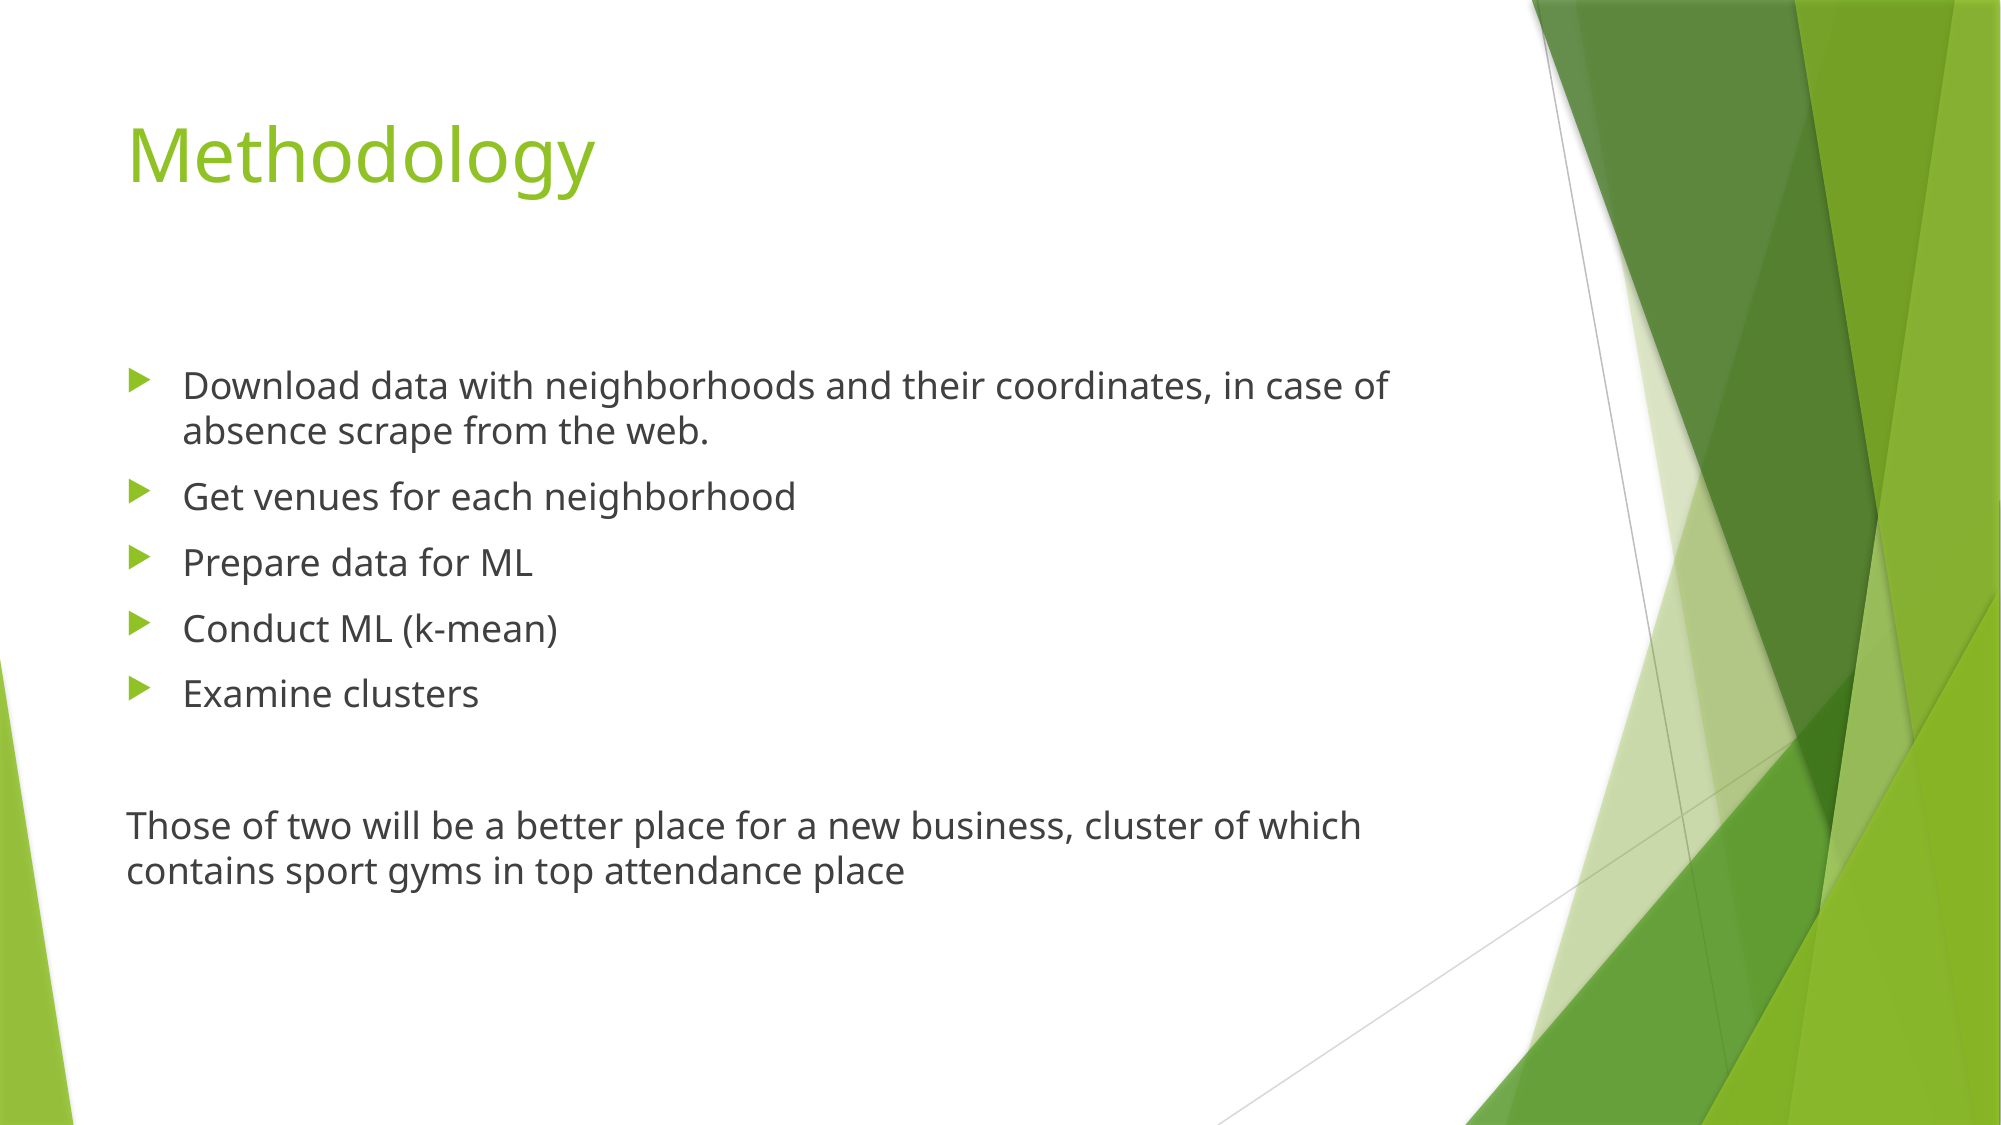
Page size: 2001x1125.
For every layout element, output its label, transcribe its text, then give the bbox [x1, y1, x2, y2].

list Download data with neighborhoods and their coordinates, in case of absence scrape from the web. Get venues for each neighborhood Prepare data for ML Conduct ML (k-mean) Examine clusters Those of two will be a better place for a new business, cluster of which contains sport gyms in top attendance place [111, 354, 1522, 992]
title Methodology [111, 99, 1522, 317]
